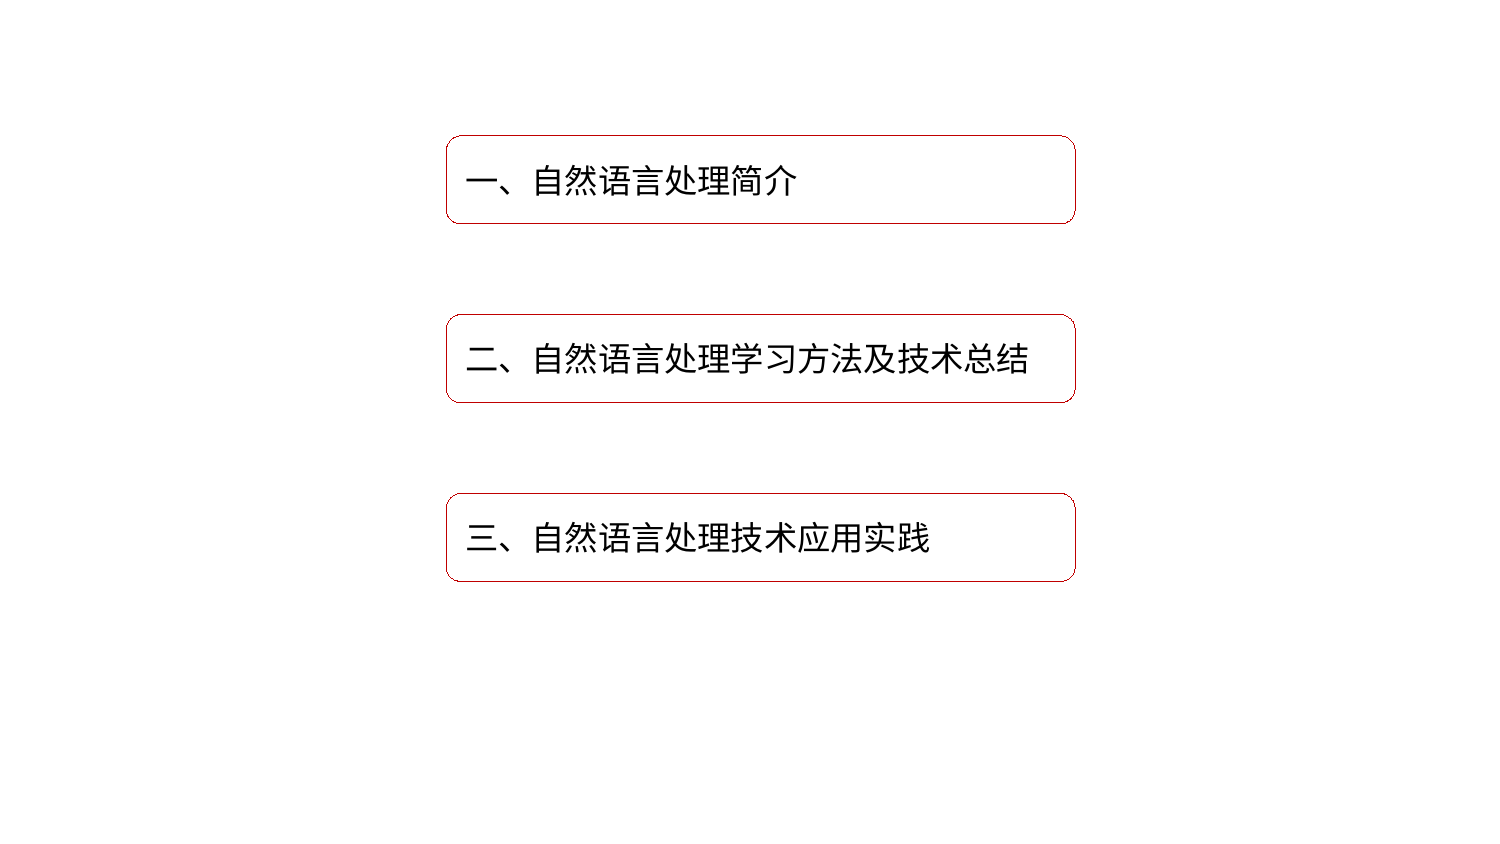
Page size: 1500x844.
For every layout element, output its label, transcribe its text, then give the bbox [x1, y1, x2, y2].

text_box 三、自然语言处理技术应用实践 [446, 493, 1076, 582]
text_box 二、自然语言处理学习方法及技术总结 [446, 314, 1076, 403]
text_box 一、自然语言处理简介 [446, 135, 1076, 224]
